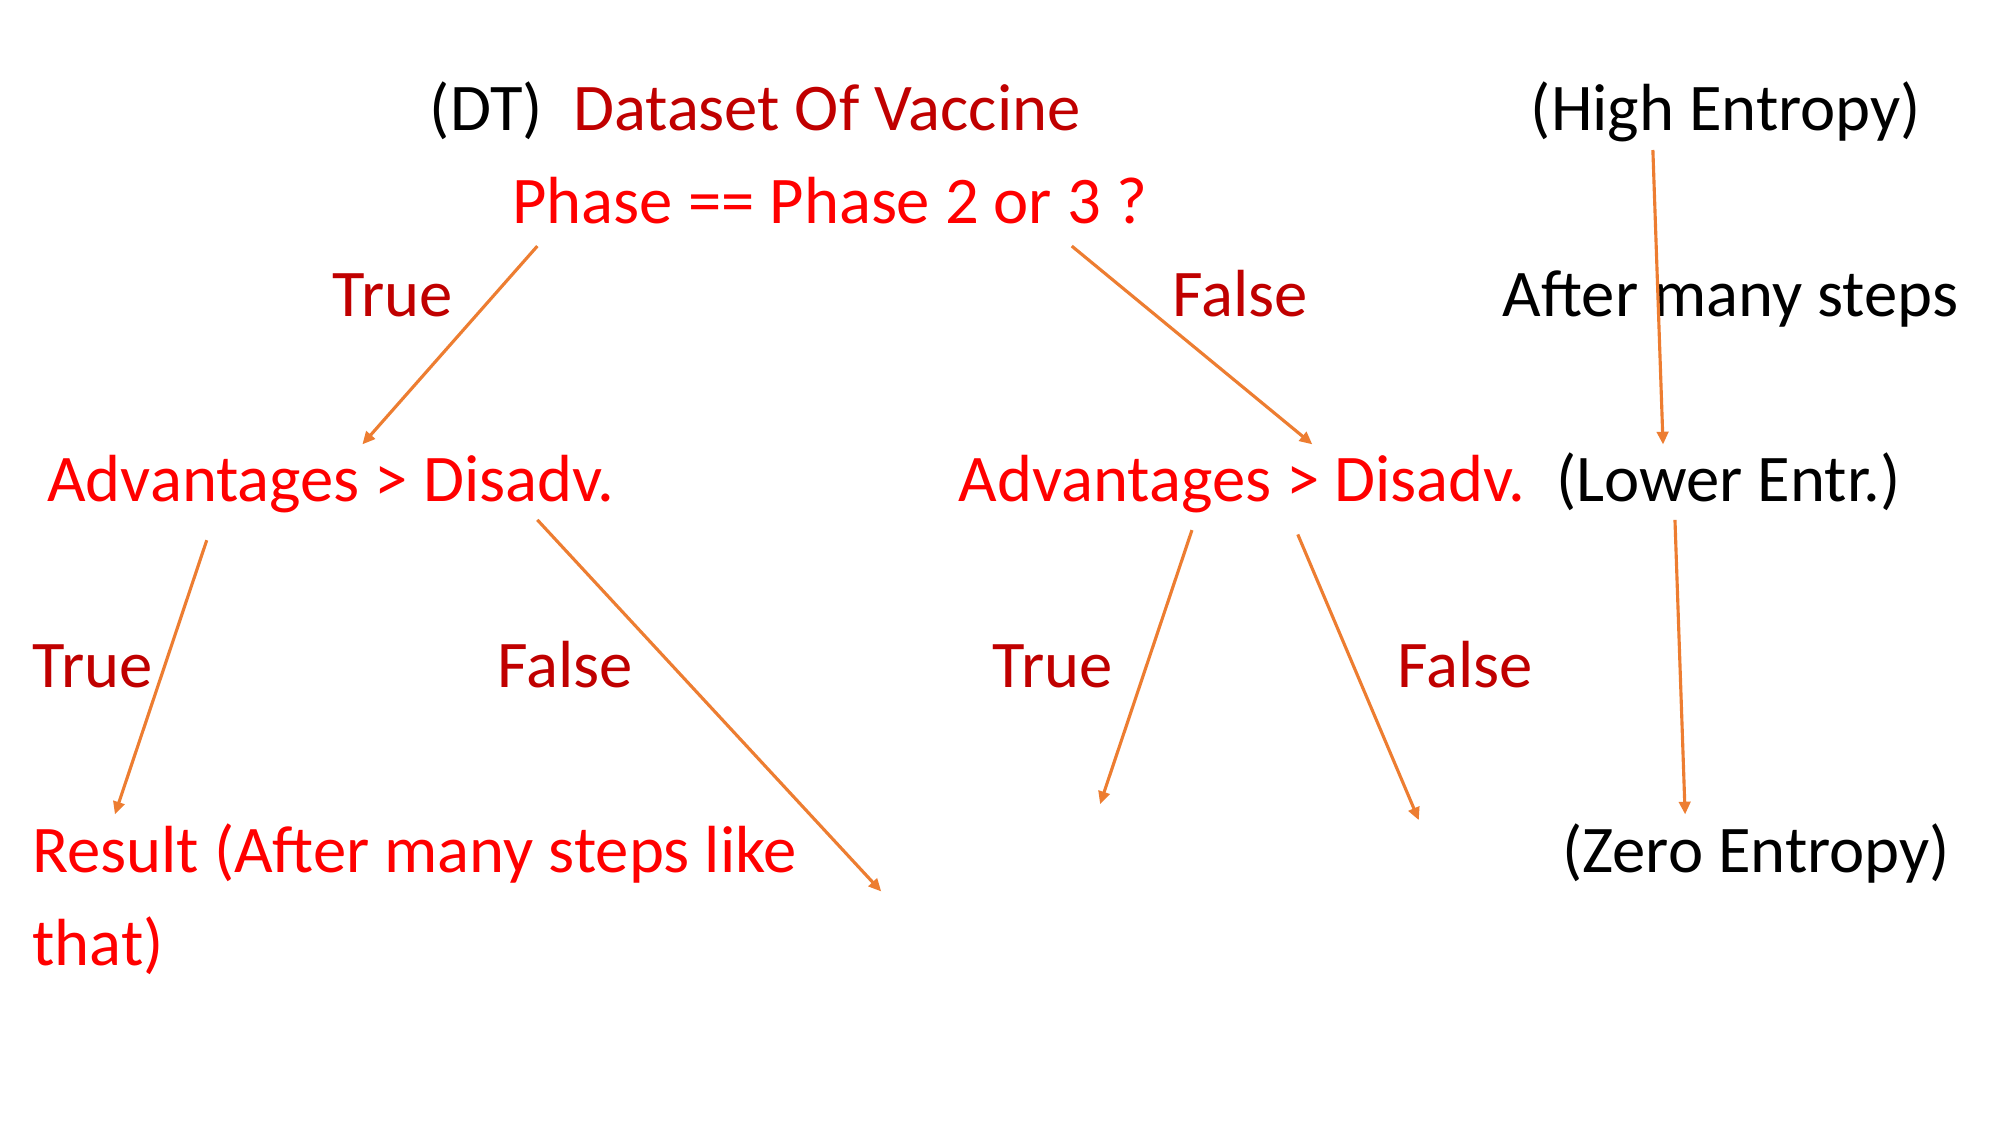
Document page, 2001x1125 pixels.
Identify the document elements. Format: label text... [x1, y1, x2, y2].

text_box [1297, 534, 1419, 820]
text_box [114, 540, 207, 814]
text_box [1100, 529, 1192, 804]
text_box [1652, 149, 1664, 445]
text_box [1674, 519, 1686, 815]
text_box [537, 519, 882, 892]
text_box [1071, 246, 1313, 445]
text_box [362, 246, 538, 445]
list (DT) Dataset Of Vaccine (High Entropy) Phase == Phase 2 or 3 ? True False After many steps Advantages > Disadv. Advantages > Disadv. (Lower Entr.) True False True False Result (After many steps like (Zero Entropy) that) [17, 65, 1988, 1101]
